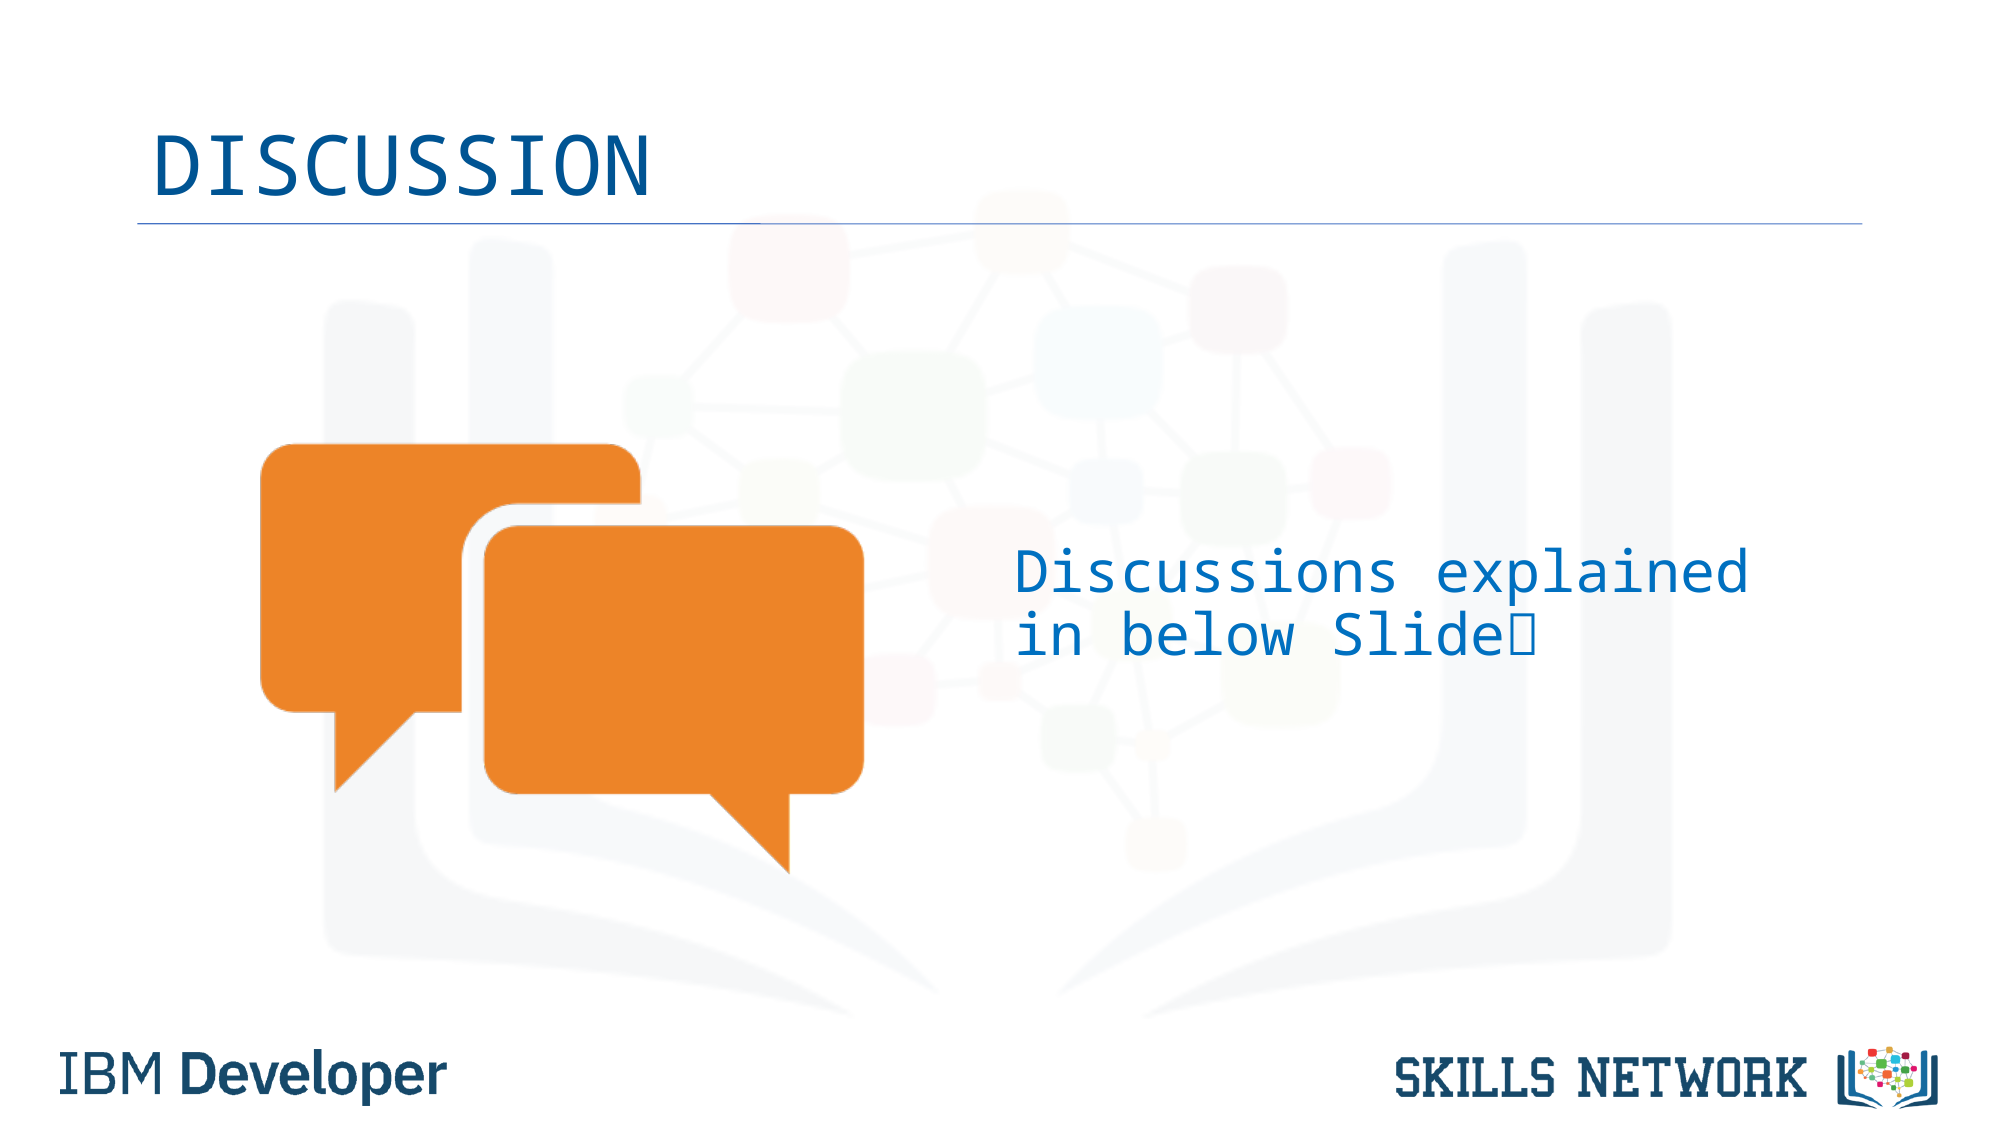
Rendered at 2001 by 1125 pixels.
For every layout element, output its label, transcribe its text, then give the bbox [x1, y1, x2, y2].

title DISCUSSION [137, 59, 1863, 278]
picture [1390, 1045, 1945, 1111]
list Discussions explained in below Slide [999, 534, 1850, 687]
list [205, 299, 920, 1014]
picture [55, 1045, 459, 1108]
